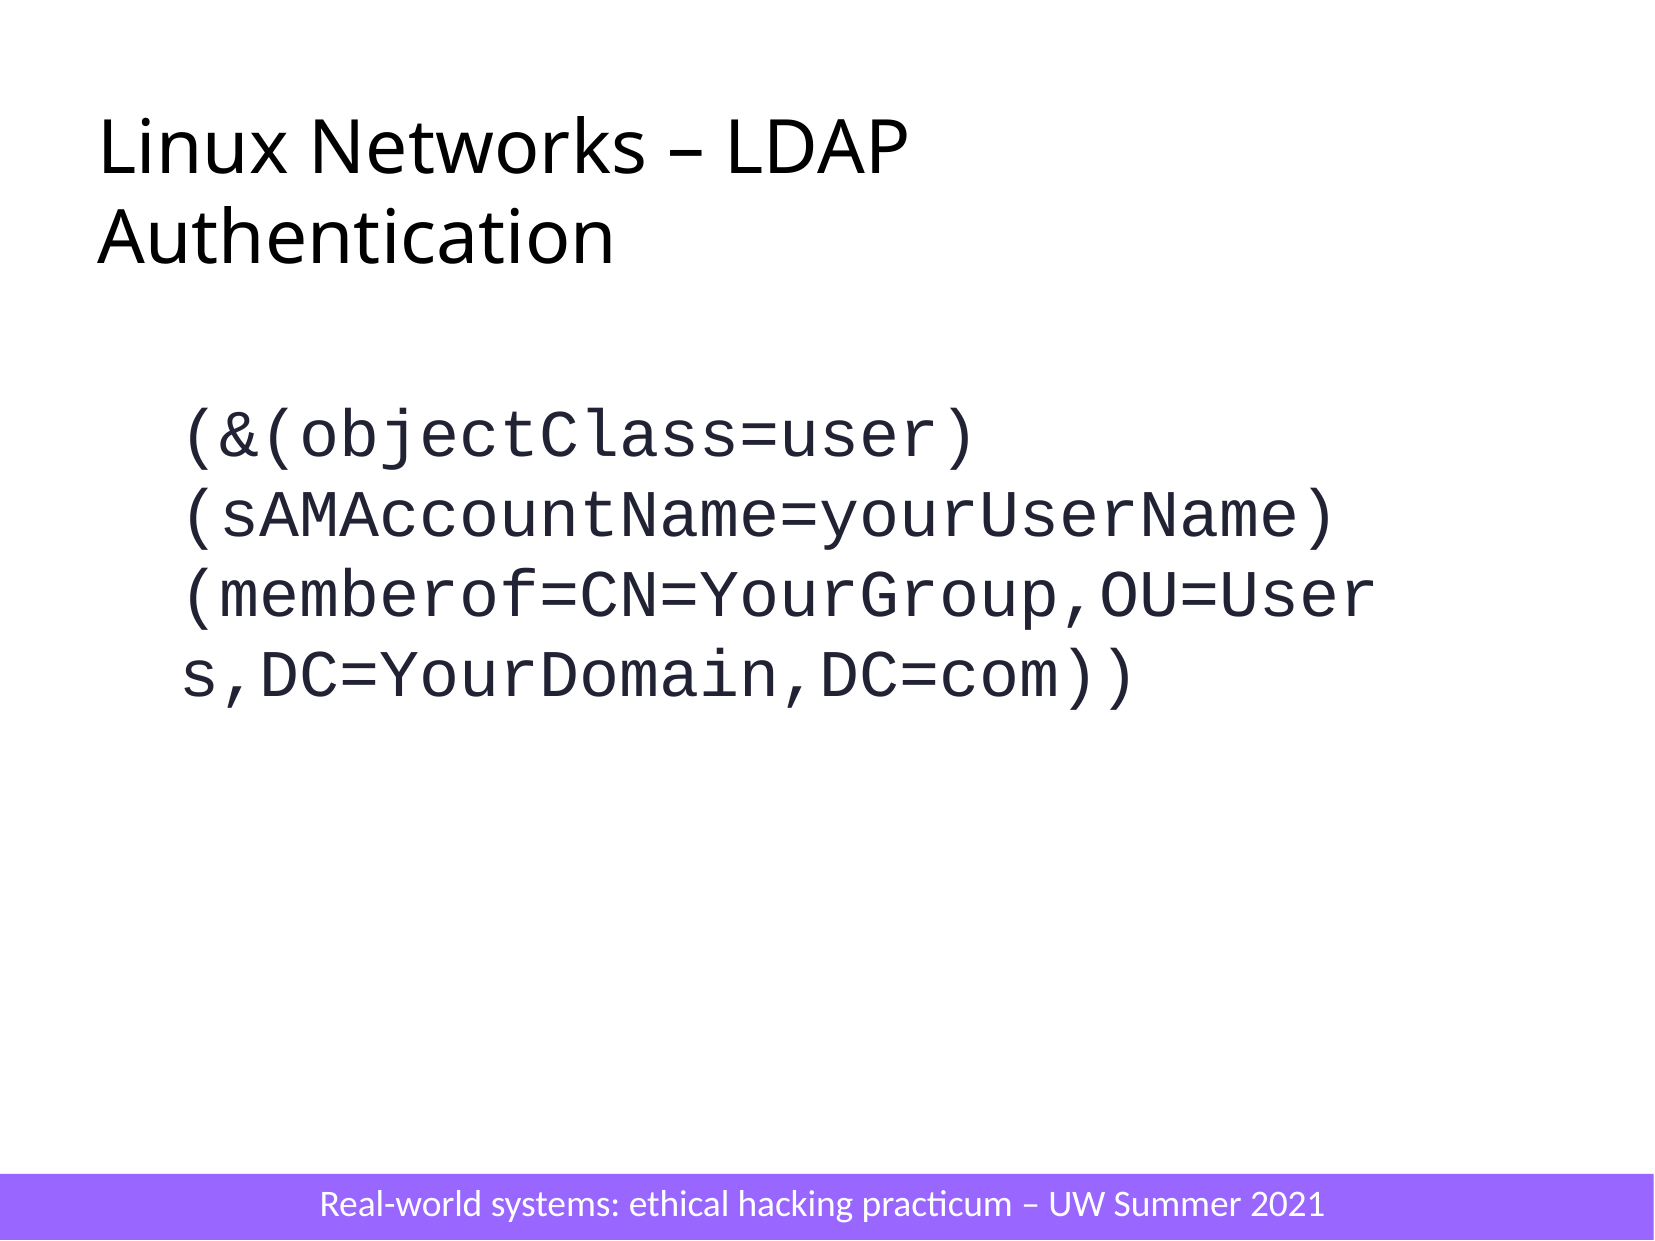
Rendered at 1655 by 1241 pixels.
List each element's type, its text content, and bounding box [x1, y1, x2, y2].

title Linux Networks – LDAP Authentication [95, 95, 1303, 306]
text_box (&(objectClass=user)(sAMAccountName=yourUserName) (memberof=CN=YourGroup,OU=Users,DC=YourDomain,DC=com)) [164, 382, 1427, 718]
footer Real-world systems: ethical hacking practicum – UW Summer 2021 [317, 1186, 1337, 1241]
